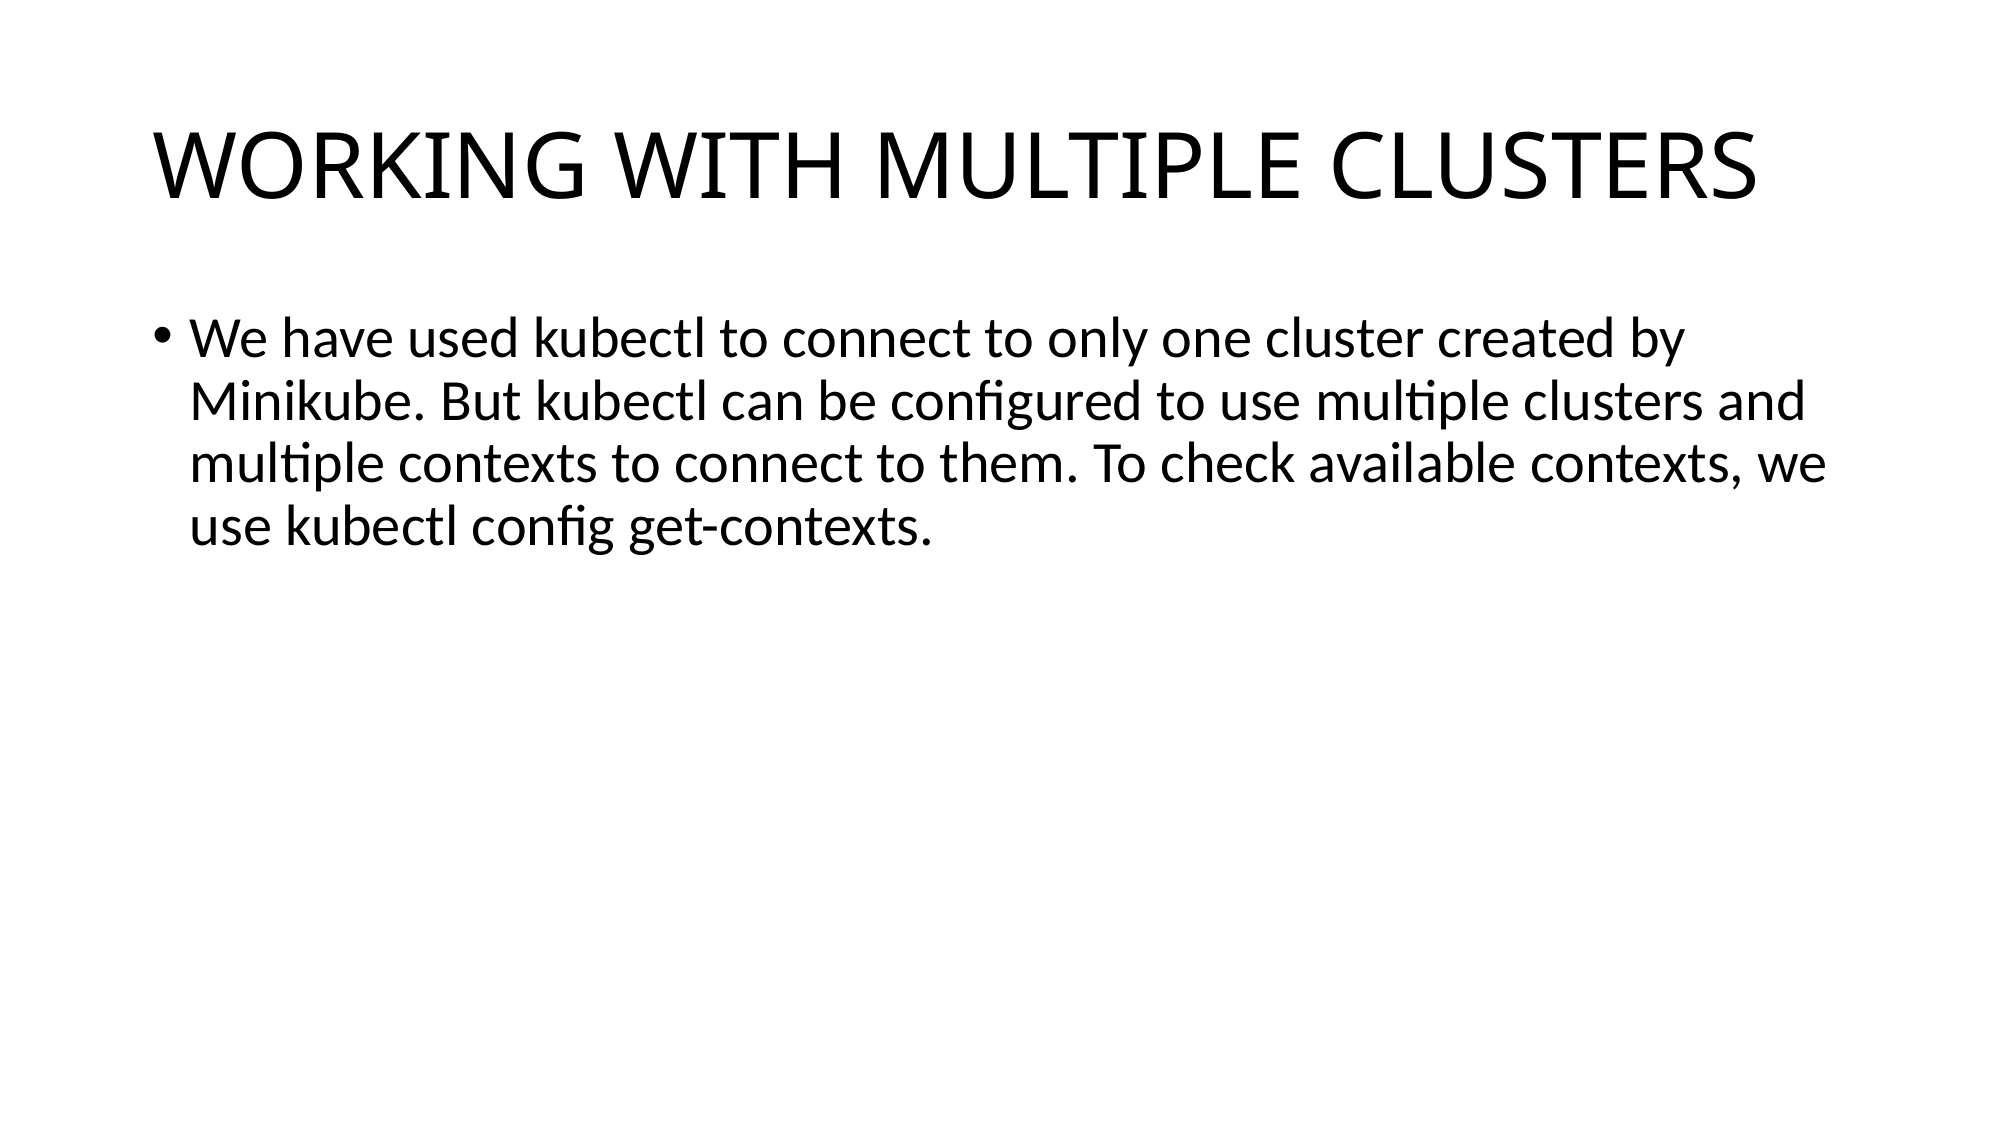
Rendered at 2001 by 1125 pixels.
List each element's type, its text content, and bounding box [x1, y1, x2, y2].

title WORKING WITH MULTIPLE CLUSTERS [137, 59, 1863, 278]
list We have used kubectl to connect to only one cluster created by Minikube. But kubectl can be configured to use multiple clusters and multiple contexts to connect to them. To check available contexts, we use kubectl config get-contexts. [137, 299, 1863, 1014]
